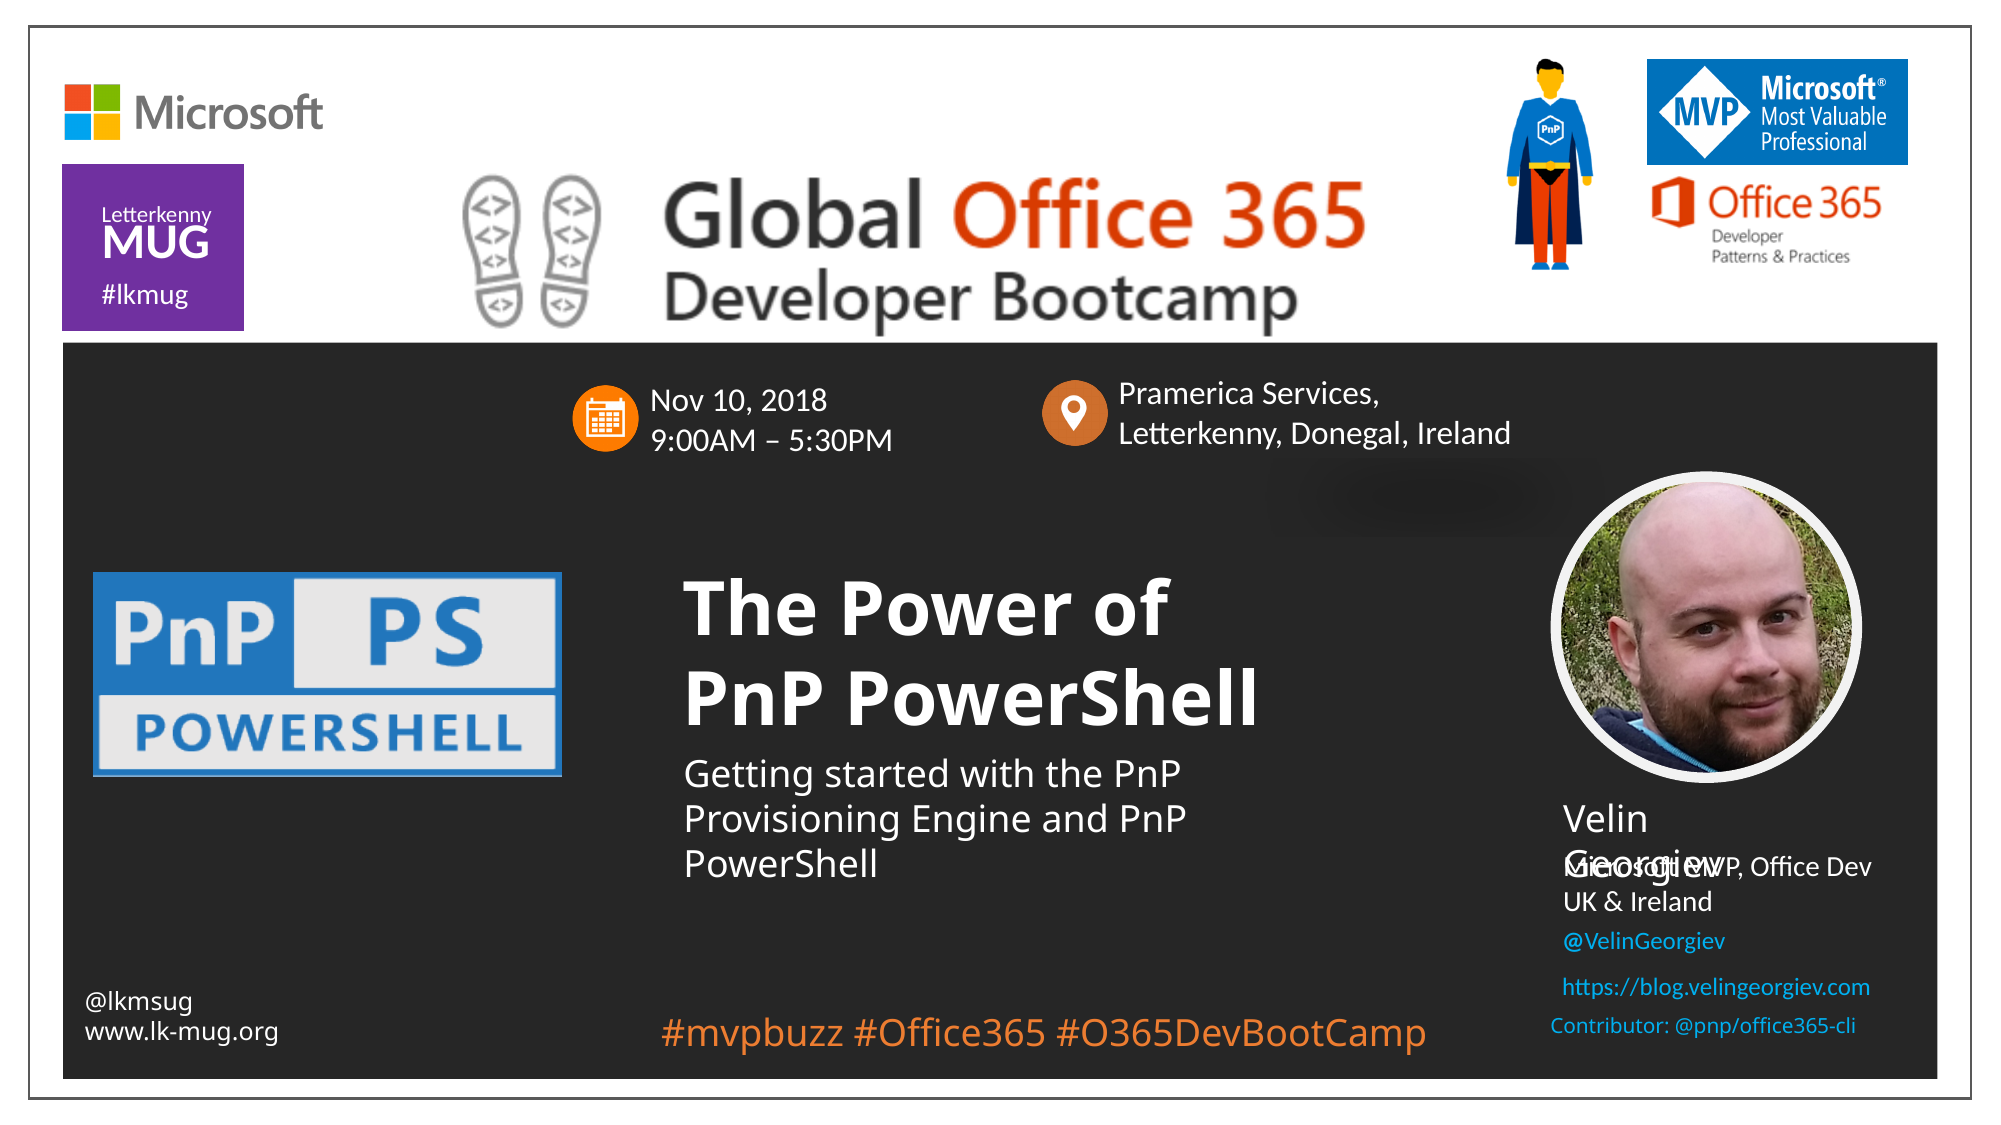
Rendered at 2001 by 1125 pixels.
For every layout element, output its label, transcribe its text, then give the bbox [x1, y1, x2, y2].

text_box [62, 342, 1939, 1080]
text_box Letterkenny MUG #lkmug [62, 198, 244, 331]
text_box Pramerica Services, Letterkenny, Donegal, Ireland [1103, 363, 1528, 459]
text_box The Power of PnP PowerShell [667, 553, 1345, 748]
text_box Velin Georgiev [1548, 788, 1822, 839]
picture [1491, 55, 1601, 274]
text_box #mvpbuzz #Office365 #O365DevBootCamp [646, 1001, 1443, 1061]
text_box @VelinGeorgiev [1547, 917, 1866, 962]
picture [1647, 171, 1895, 275]
picture [29, 26, 358, 198]
text_box Microsoft MVP, Office Dev UK & Ireland [1548, 839, 1937, 925]
text_box https://blog.velingeorgiev.com [1547, 962, 1905, 1008]
picture [399, 112, 1441, 454]
picture [1647, 59, 1908, 165]
text_box [28, 25, 1972, 1100]
text_box Contributor: @pnp/office365-cli [1535, 1005, 1876, 1039]
text_box @lkmsug www.lk-mug.org [70, 978, 295, 1053]
text_box Nov 10, 2018 9:00AM – 5:30PM [635, 393, 956, 466]
text_box Getting started with the PnP Provisioning Engine and PnP PowerShell [668, 742, 1327, 893]
picture [92, 571, 562, 777]
picture [1555, 476, 1857, 778]
